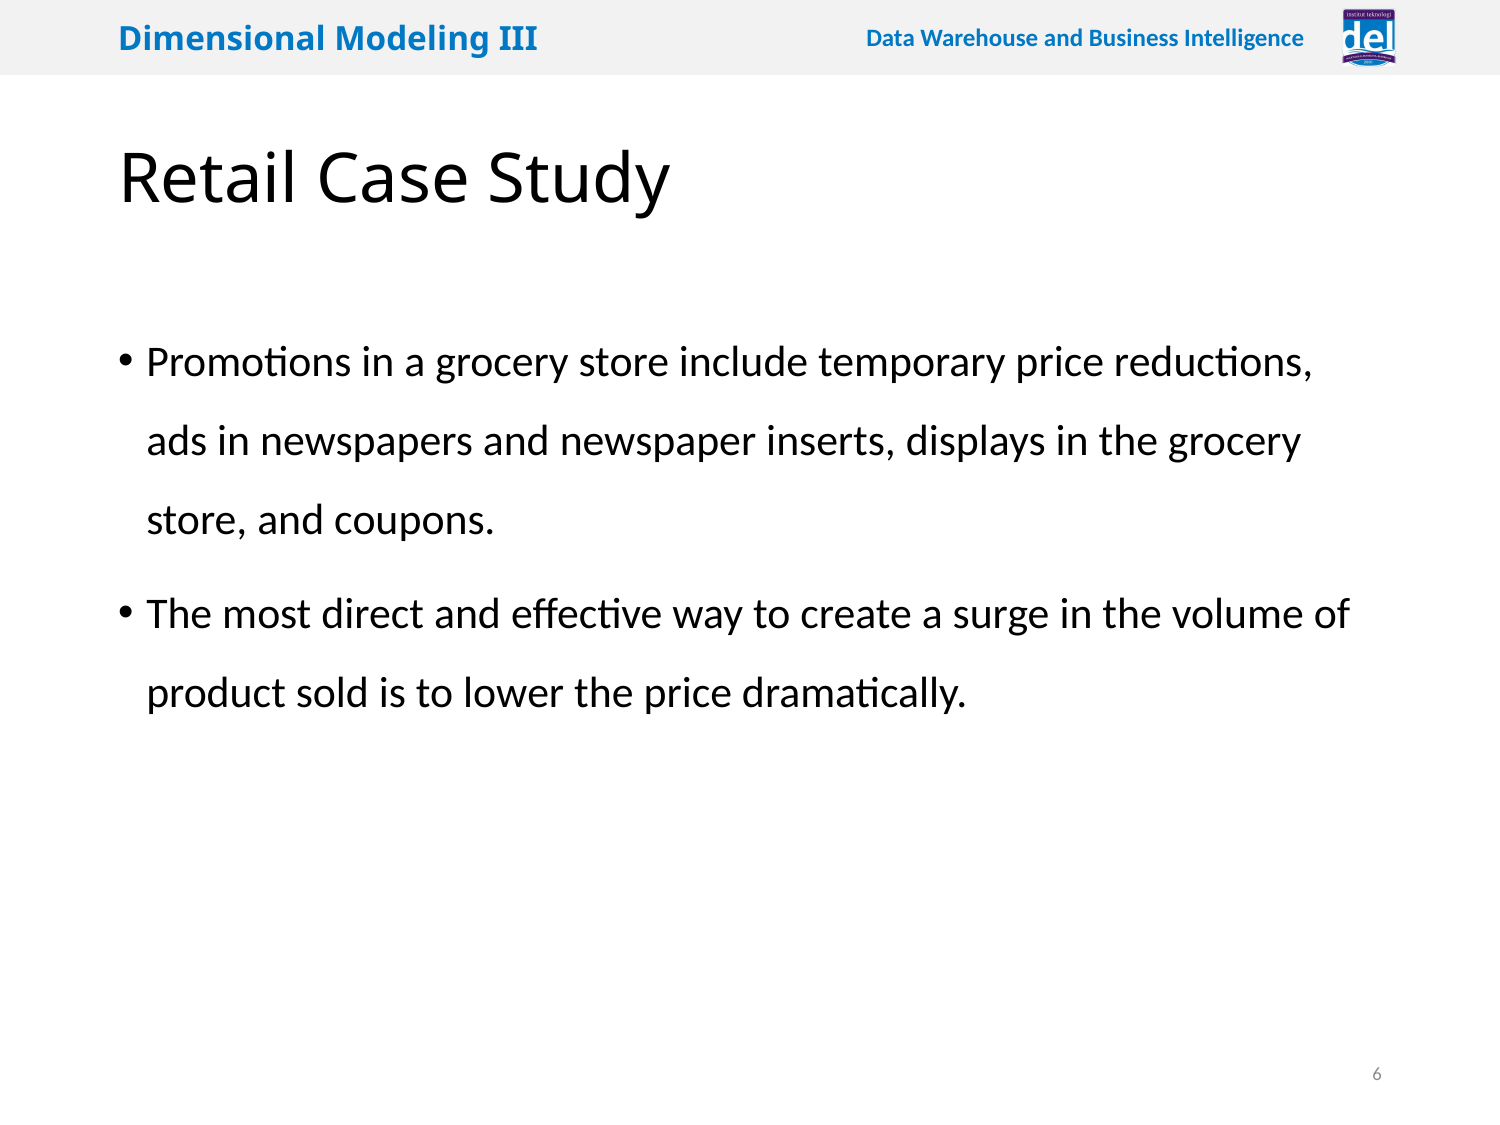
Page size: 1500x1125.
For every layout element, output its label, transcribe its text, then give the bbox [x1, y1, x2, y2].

list Promotions in a grocery store include temporary price reductions, ads in newspapers and newspaper inserts, displays in the grocery store, and coupons. The most direct and eﬀective way to create a surge in the volume of product sold is to lower the price dramatically. [103, 299, 1397, 1014]
picture [1344, 10, 1394, 65]
slide_number 6 [1059, 1042, 1397, 1103]
title Retail Case Study [103, 82, 1397, 278]
